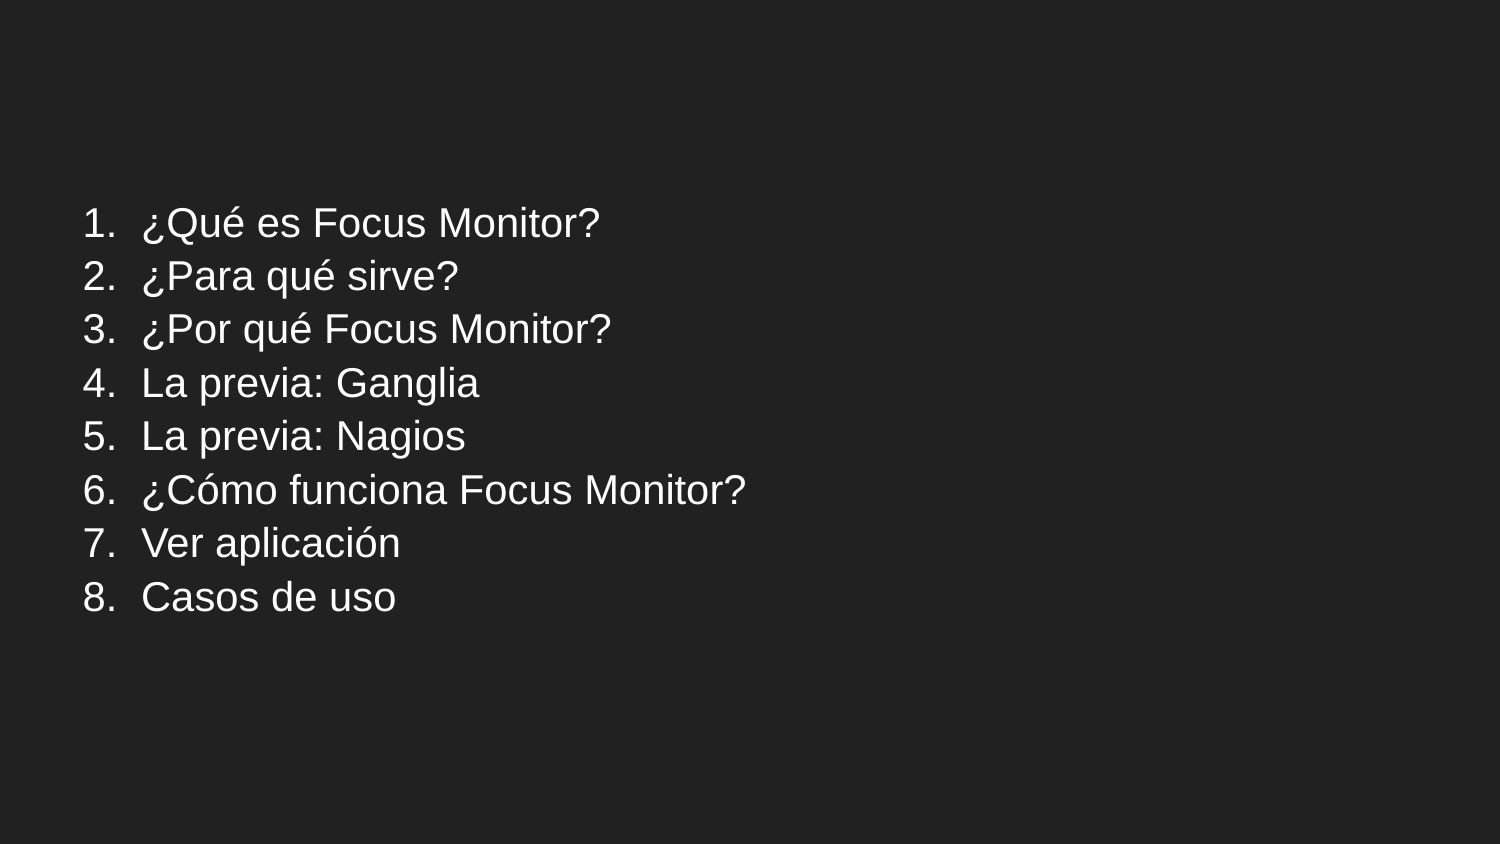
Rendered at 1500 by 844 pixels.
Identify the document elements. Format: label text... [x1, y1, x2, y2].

list ¿Qué es Focus Monitor? ¿Para qué sirve? ¿Por qué Focus Monitor? La previa: Ganglia La previa: Nagios ¿Cómo funciona Focus Monitor? Ver aplicación Casos de uso [51, 177, 1449, 667]
